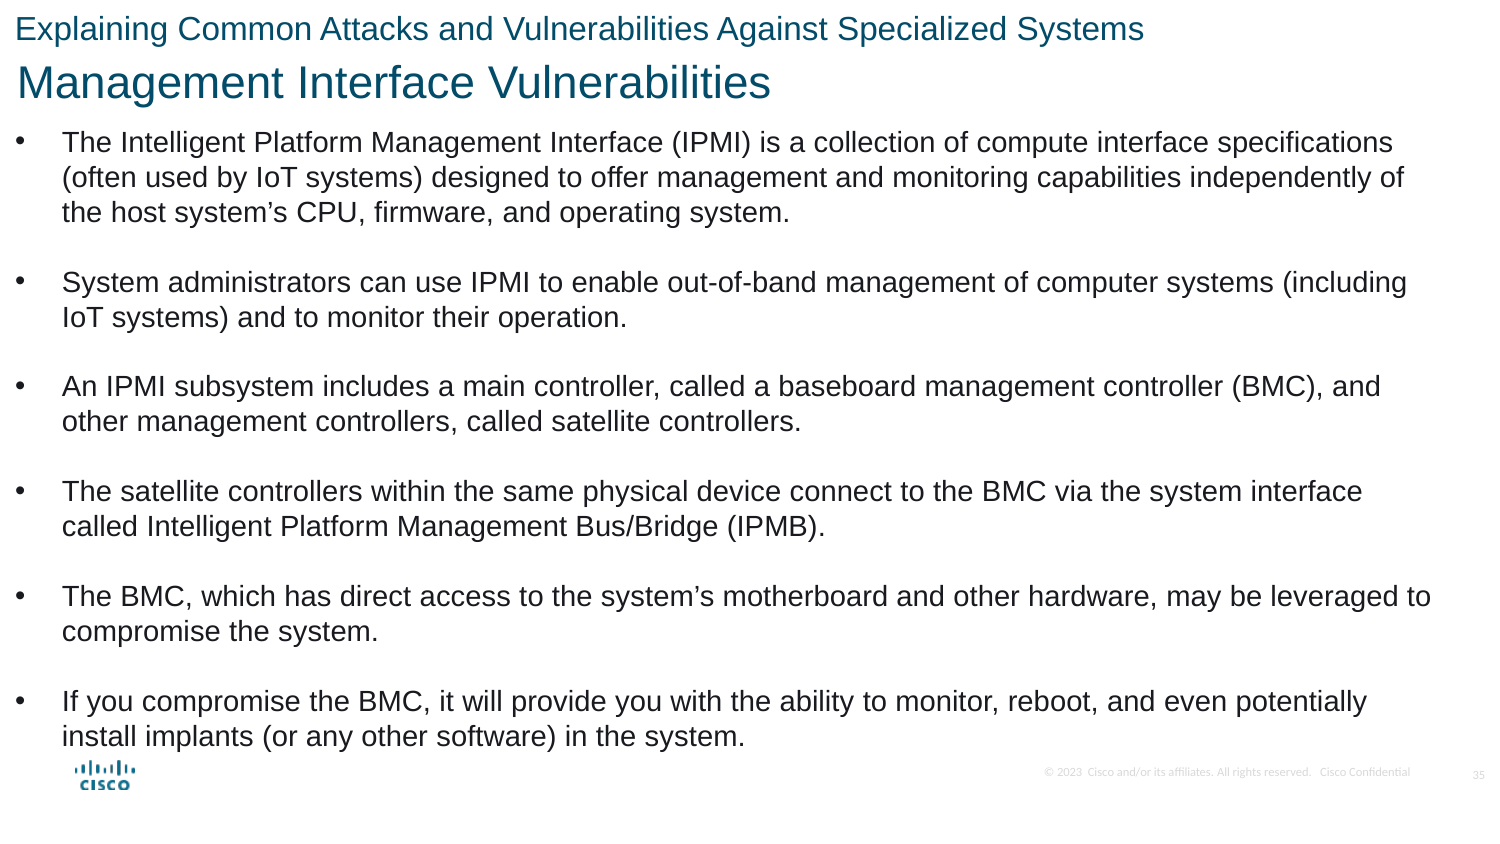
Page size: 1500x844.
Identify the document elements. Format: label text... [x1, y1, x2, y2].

list Explaining Common Attacks and Vulnerabilities Against Specialized Systems [0, 0, 1484, 45]
list Management Interface Vulnerabilities [1, 45, 1198, 115]
picture [75, 759, 135, 790]
text_box The Intelligent Platform Management Interface (IPMI) is a collection of compute interface specifications (often used by IoT systems) designed to offer management and monitoring capabilities independently of the host system’s CPU, firmware, and operating system. System administrators can use IPMI to enable out-of-band management of computer systems (including IoT systems) and to monitor their operation. An IPMI subsystem includes a main controller, called a baseboard management controller (BMC), and other management controllers, called satellite controllers. The satellite controllers within the same physical device connect to the BMC via the system interface called Intelligent Platform Management Bus/Bridge (IPMB). The BMC, which has direct access to the system’s motherboard and other hardware, may be leveraged to compromise the system. If you compromise the BMC, it will provide you with the ability to monitor, reboot, and even potentially install implants (or any other software) in the system. [0, 115, 1461, 468]
slide_number 35 [1425, 759, 1500, 797]
